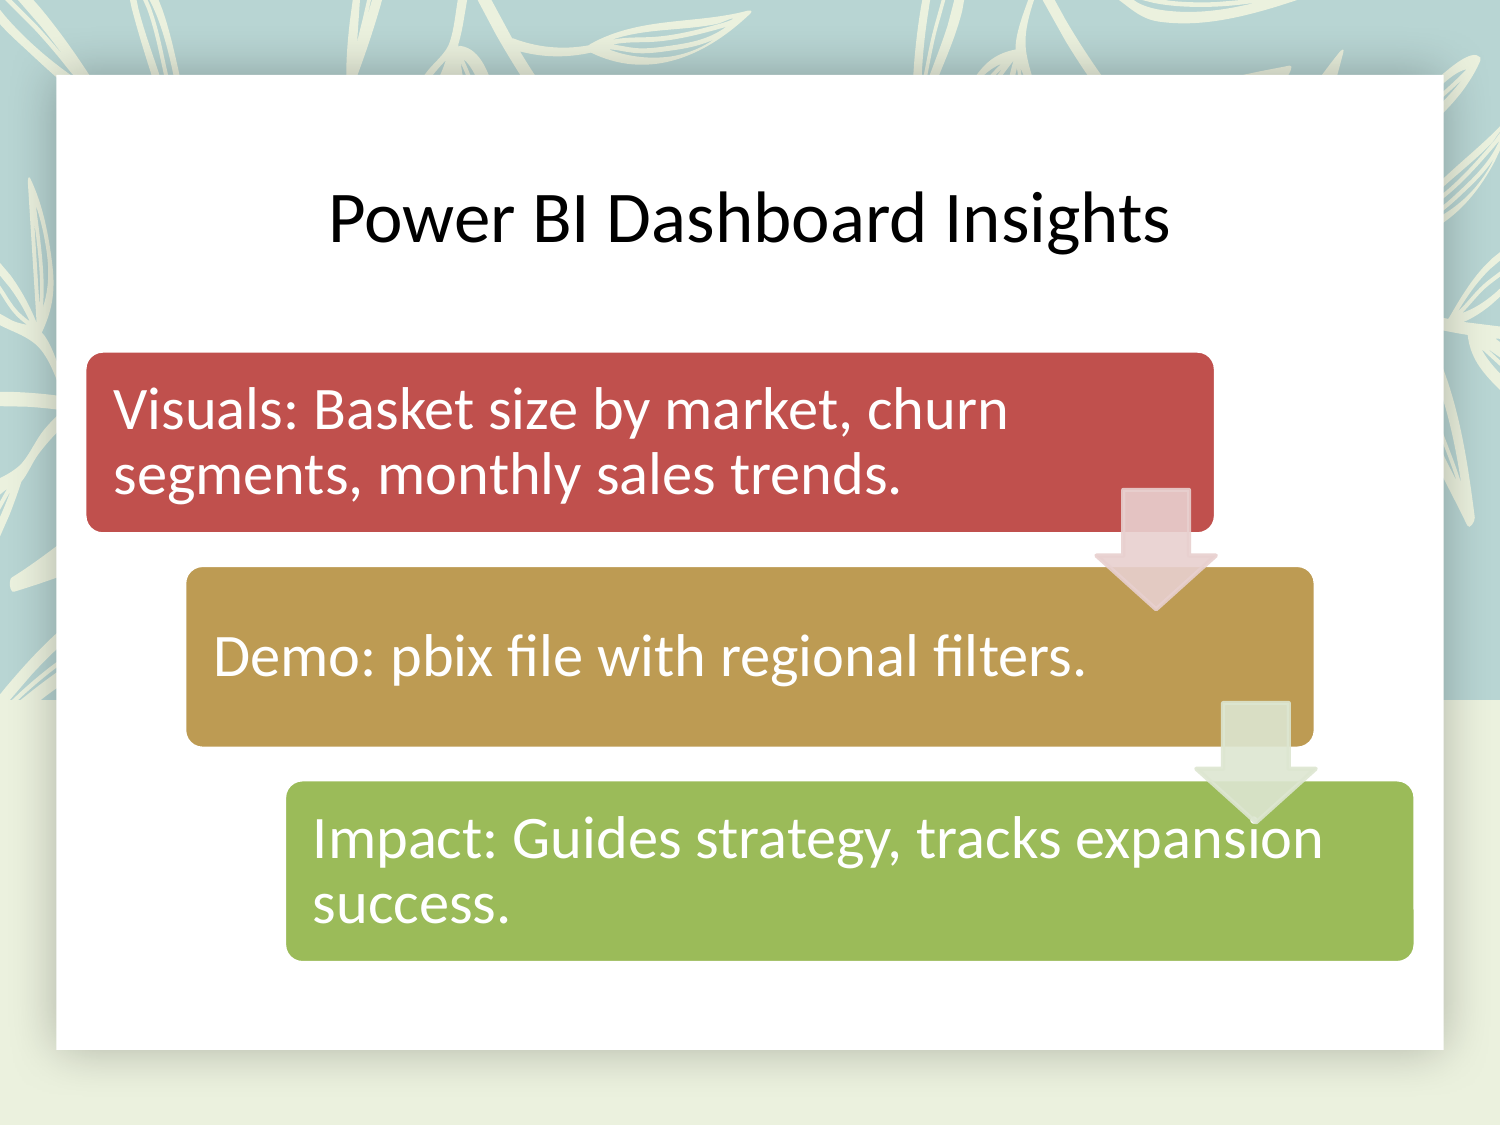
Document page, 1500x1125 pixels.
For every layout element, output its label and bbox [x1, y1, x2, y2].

text_box [0, 708, 1500, 1125]
text_box [54, 709, 1446, 1052]
text_box [0, 0, 1500, 701]
list [84, 350, 1416, 964]
